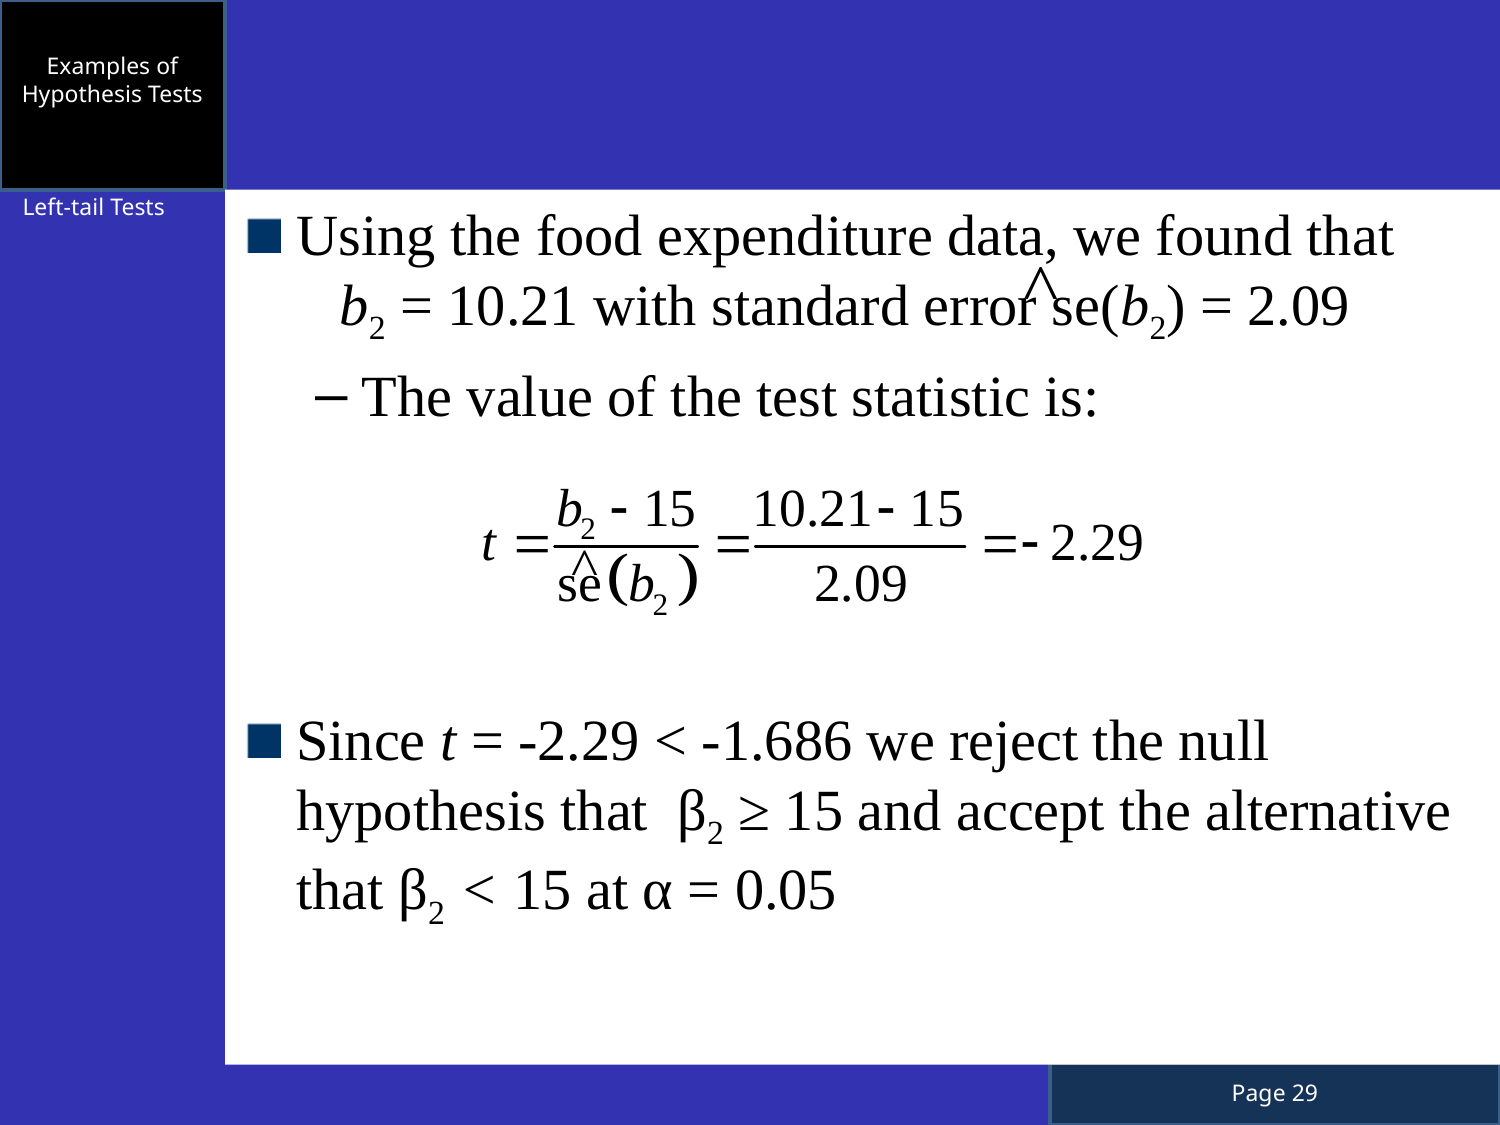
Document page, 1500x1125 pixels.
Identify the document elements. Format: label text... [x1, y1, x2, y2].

text_box Examples of Hypothesis Tests [0, 44, 225, 115]
text_box Left-tail Tests [0, 184, 188, 228]
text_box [474, 474, 1155, 632]
list Using the food expenditure data, we found that b2 = 10.21 with standard error se(b2) = 2.09 The value of the test statistic is: Since t = -2.29 < -1.686 we reject the null hypothesis that β2 ≥ 15 and accept the alternative that β2 < 15 at α = 0.05 [225, 189, 1500, 1065]
picture [240, 716, 281, 758]
picture [240, 211, 281, 253]
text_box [1012, 249, 1076, 302]
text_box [562, 537, 611, 578]
